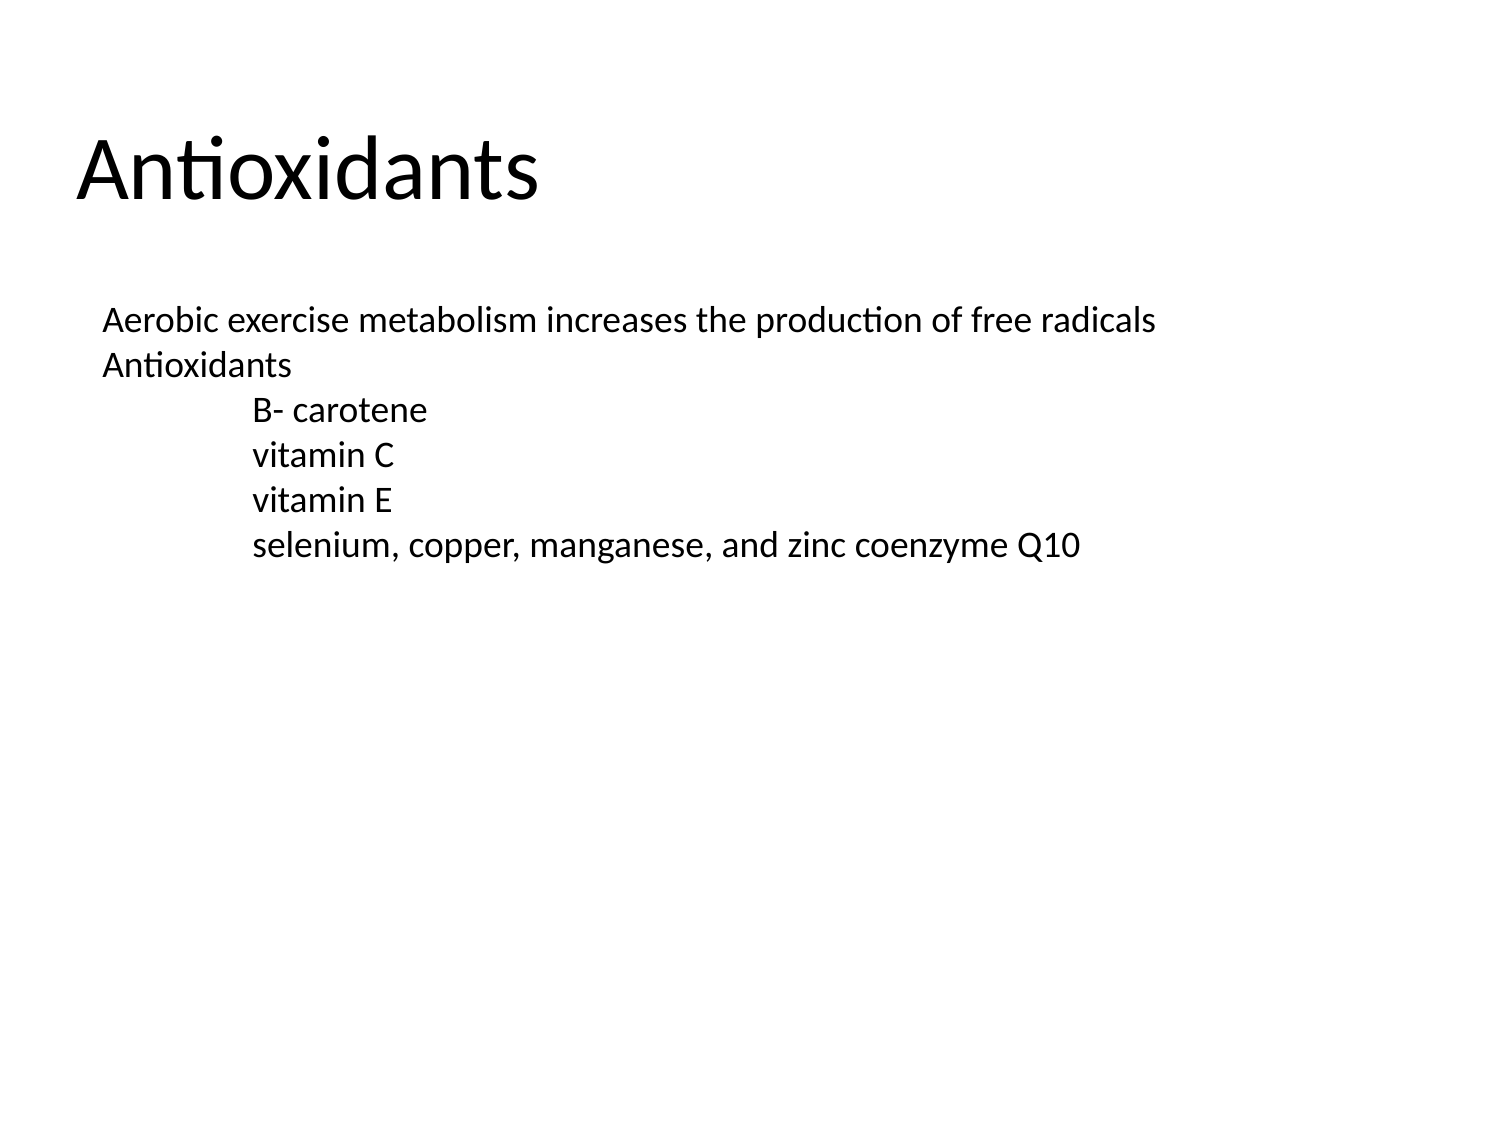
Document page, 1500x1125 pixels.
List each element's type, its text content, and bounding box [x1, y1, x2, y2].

title Antioxidants [61, 149, 1460, 176]
text_box Aerobic exercise metabolism increases the production of free radicals Antioxidants B- carotene vitamin C vitamin E selenium, copper, manganese, and zinc coenzyme Q10 [87, 287, 1363, 573]
